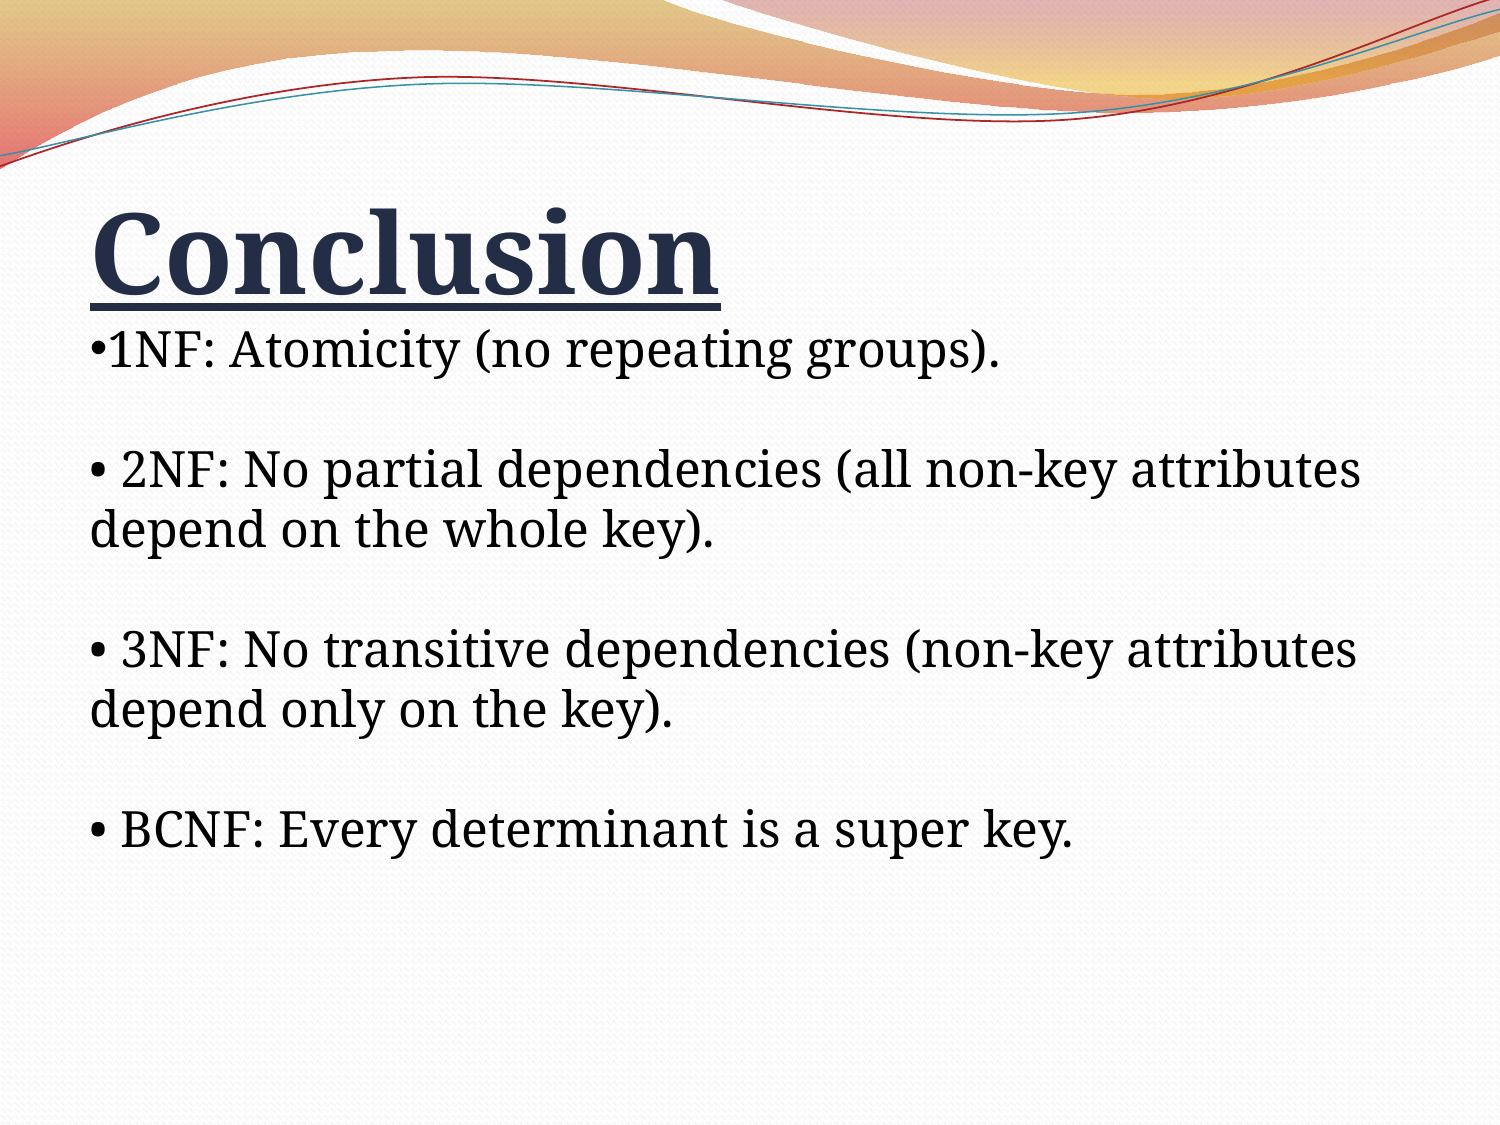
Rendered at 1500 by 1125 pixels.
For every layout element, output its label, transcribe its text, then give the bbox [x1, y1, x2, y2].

text_box Conclusion 1NF: Atomicity (no repeating groups). • 2NF: No partial dependencies (all non-key attributes depend on the whole key). • 3NF: No transitive dependencies (non-key attributes depend only on the key). • BCNF: Every determinant is a super key. [74, 174, 1500, 1000]
